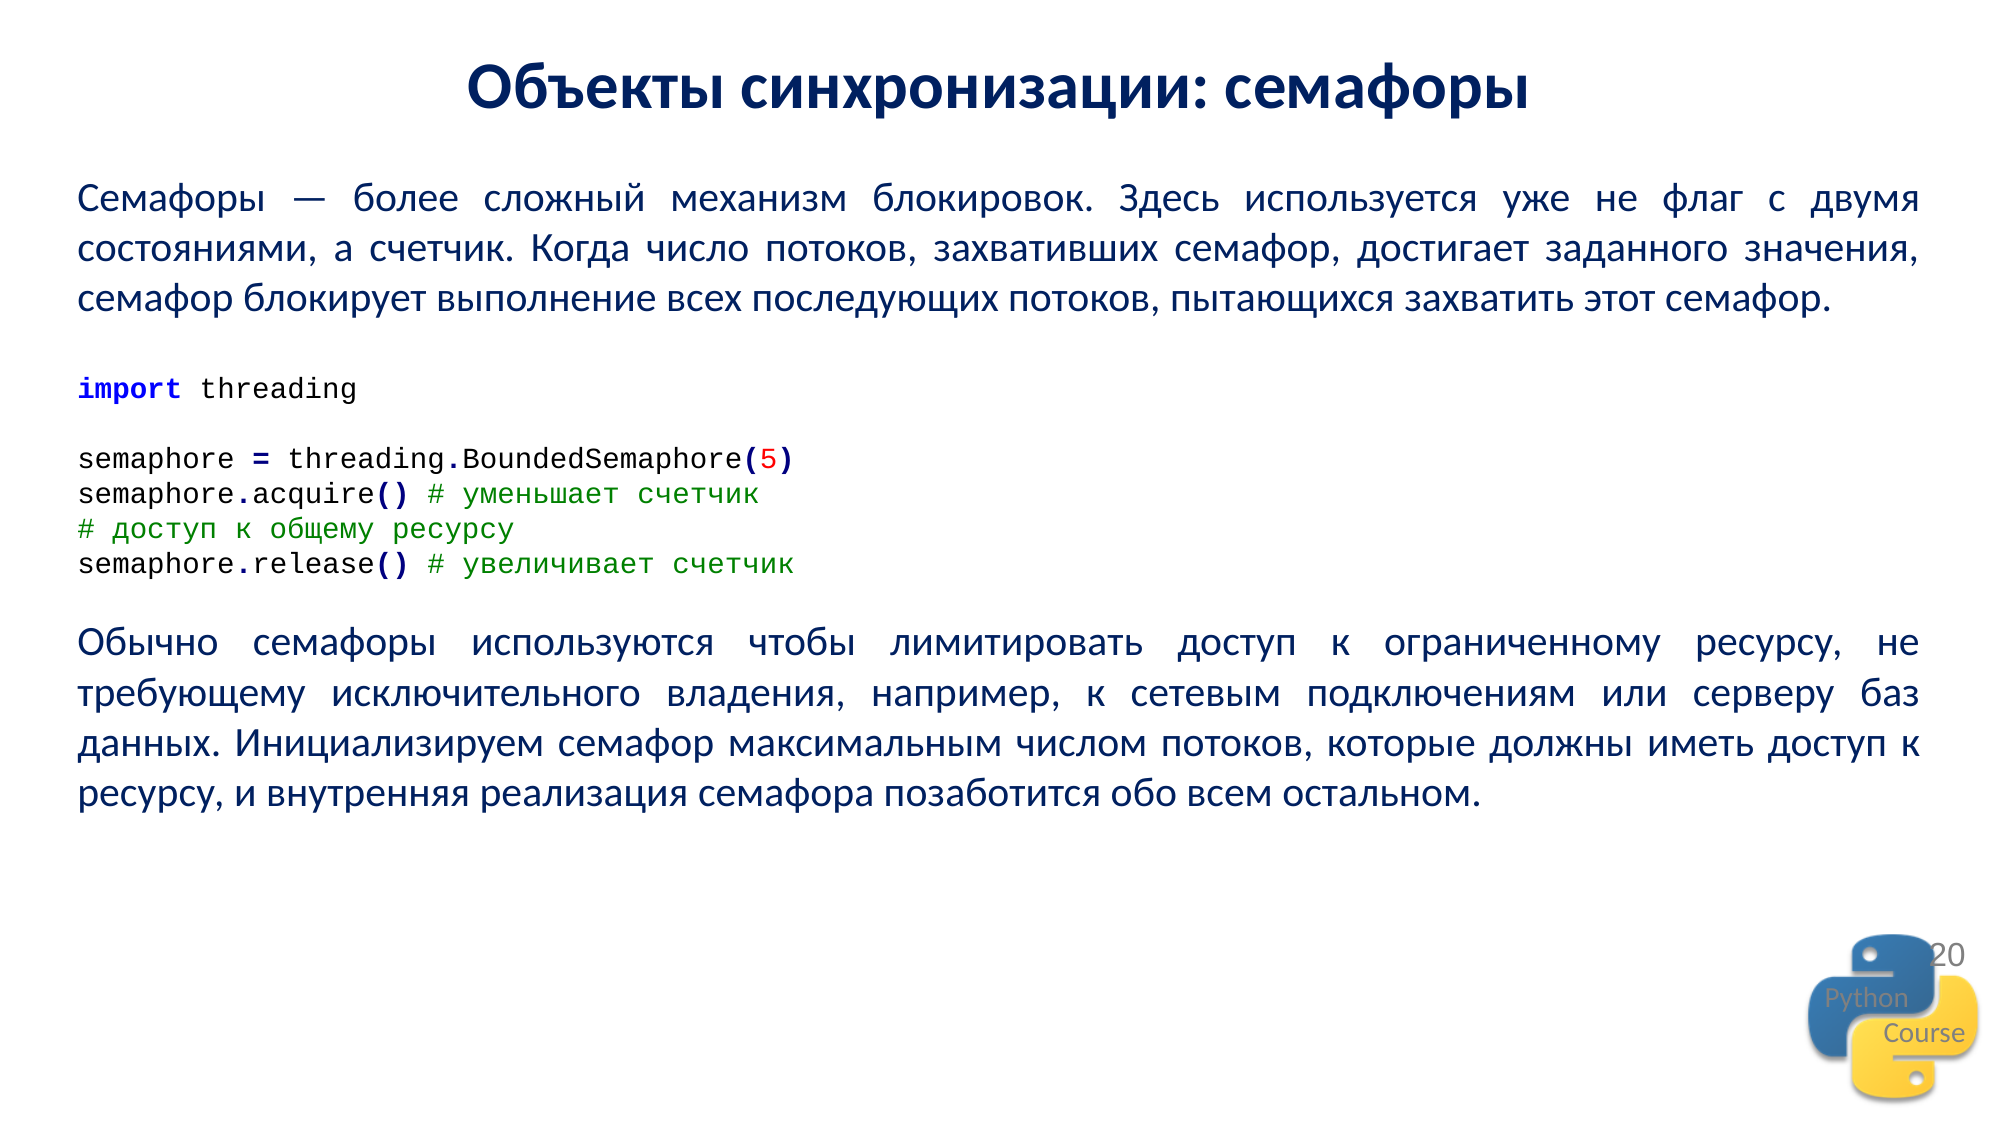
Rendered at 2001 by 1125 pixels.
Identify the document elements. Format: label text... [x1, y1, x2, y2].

picture [1936, 945, 1941, 956]
title Объекты синхронизации: семафоры [0, 34, 2000, 149]
picture [1801, 932, 1985, 1110]
text_box Семафоры — более сложный механизм блокировок. Здесь используется уже не флаг с двумя состояниями, а счетчик. Когда число потоков, захвативших семафор, достигает заданного значения, семафор блокирует выполнение всех последующих потоков, пытающихся захватить этот семафор. import threading semaphore = threading.BoundedSemaphore(5) semaphore.acquire() # уменьшает счетчик # доступ к общему ресурсу semaphore.release() # увеличивает счетчик Обычно семафоры используются чтобы лимитировать доступ к ограниченному ресурсу, не требующему исключительного владения, например, к сетевым подключениям или серверу баз данных. Инициализируем семафор максимальным числом потоков, которые должны иметь доступ к ресурсу, и внутренняя реализация семафора позаботится обо всем остальном. [62, 162, 1936, 1097]
